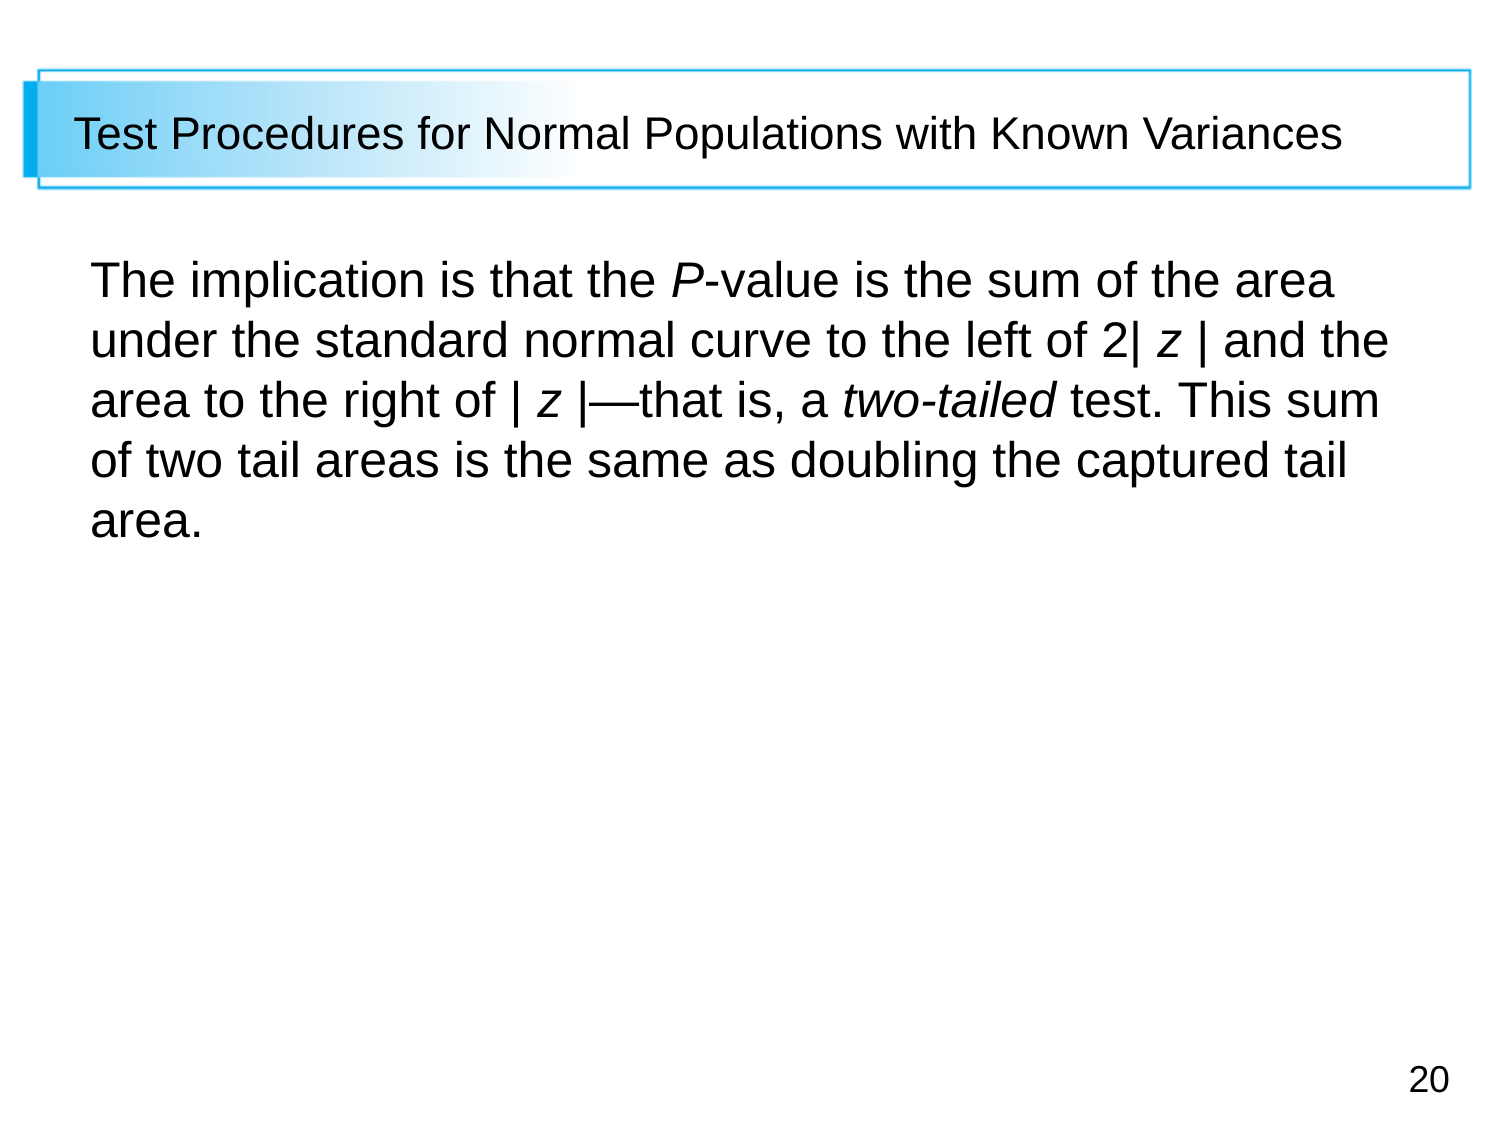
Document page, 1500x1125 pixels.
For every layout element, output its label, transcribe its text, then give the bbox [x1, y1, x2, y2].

picture [14, 62, 58, 200]
picture [1409, 62, 1476, 200]
list The implication is that the P-value is the sum of the area under the standard normal curve to the left of 2| z | and the area to the right of | z |—that is, a two-tailed test. This sum of two tail areas is the same as doubling the captured tail area. [75, 239, 1425, 1103]
title Test Procedures for Normal Populations with Known Variances [58, 37, 1409, 225]
